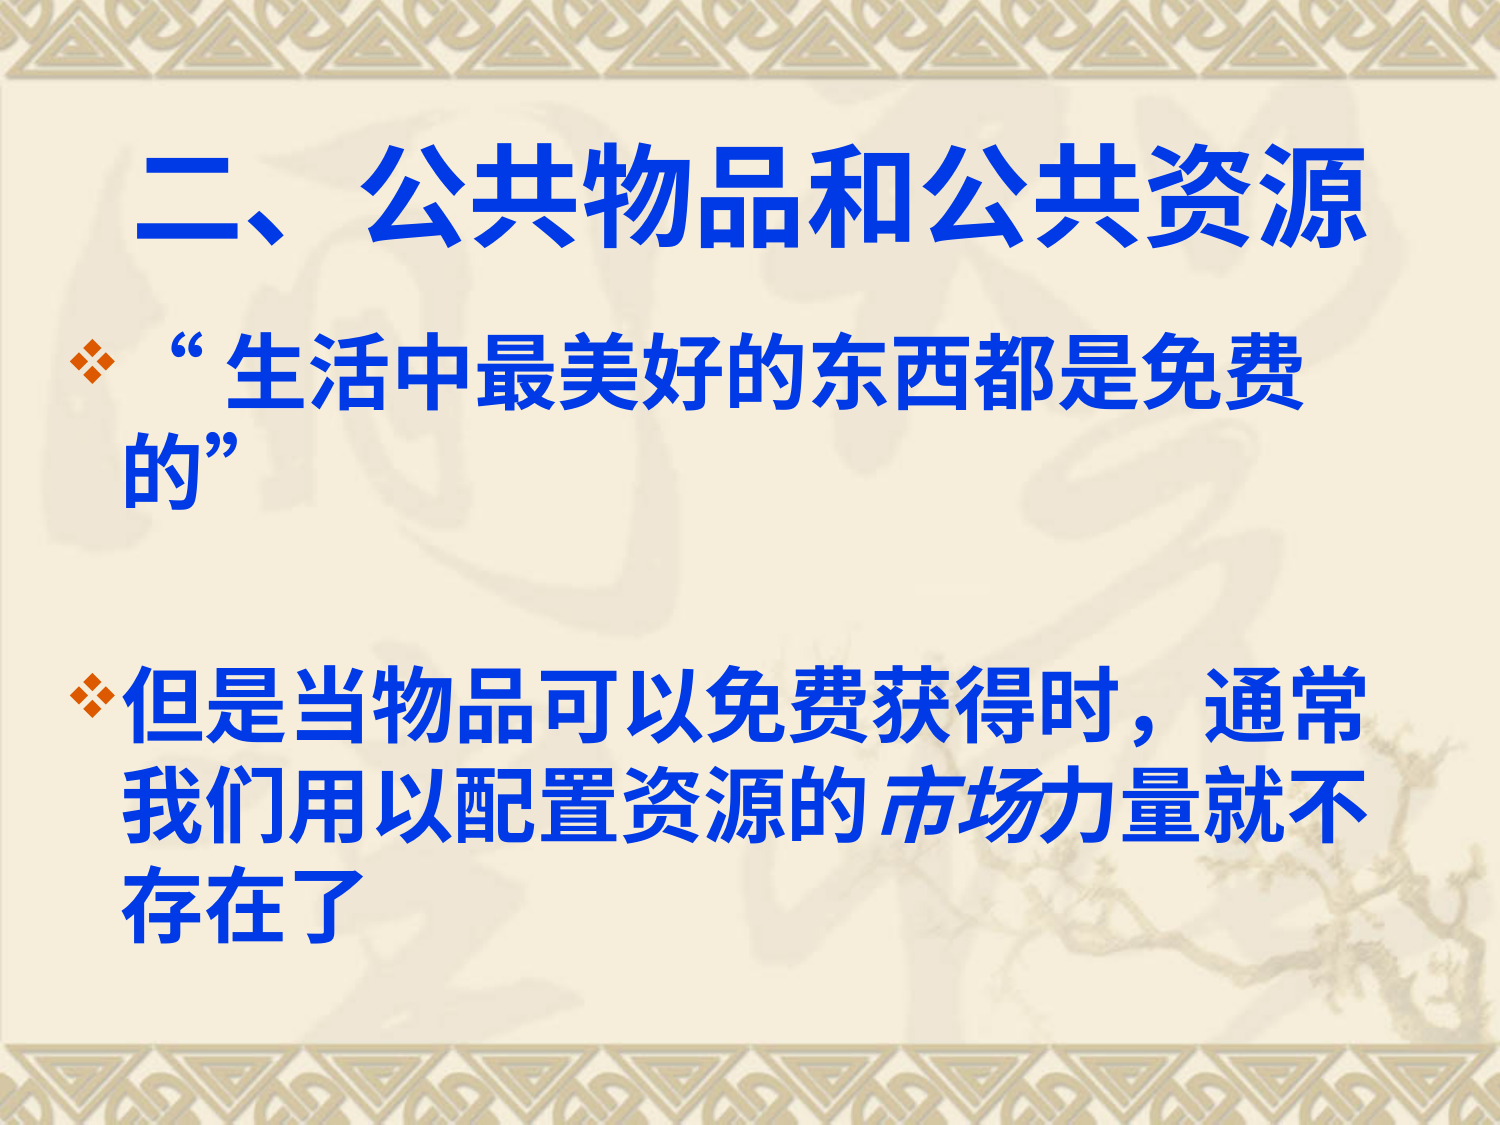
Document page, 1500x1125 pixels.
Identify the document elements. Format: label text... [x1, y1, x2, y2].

list “生活中最美好的东西都是免费的” 但是当物品可以免费获得时，通常我们用以配置资源的市场力量就不存在了 [49, 312, 1451, 1001]
picture [0, 0, 1500, 1125]
title 二、公共物品和公共资源 [49, 99, 1451, 288]
